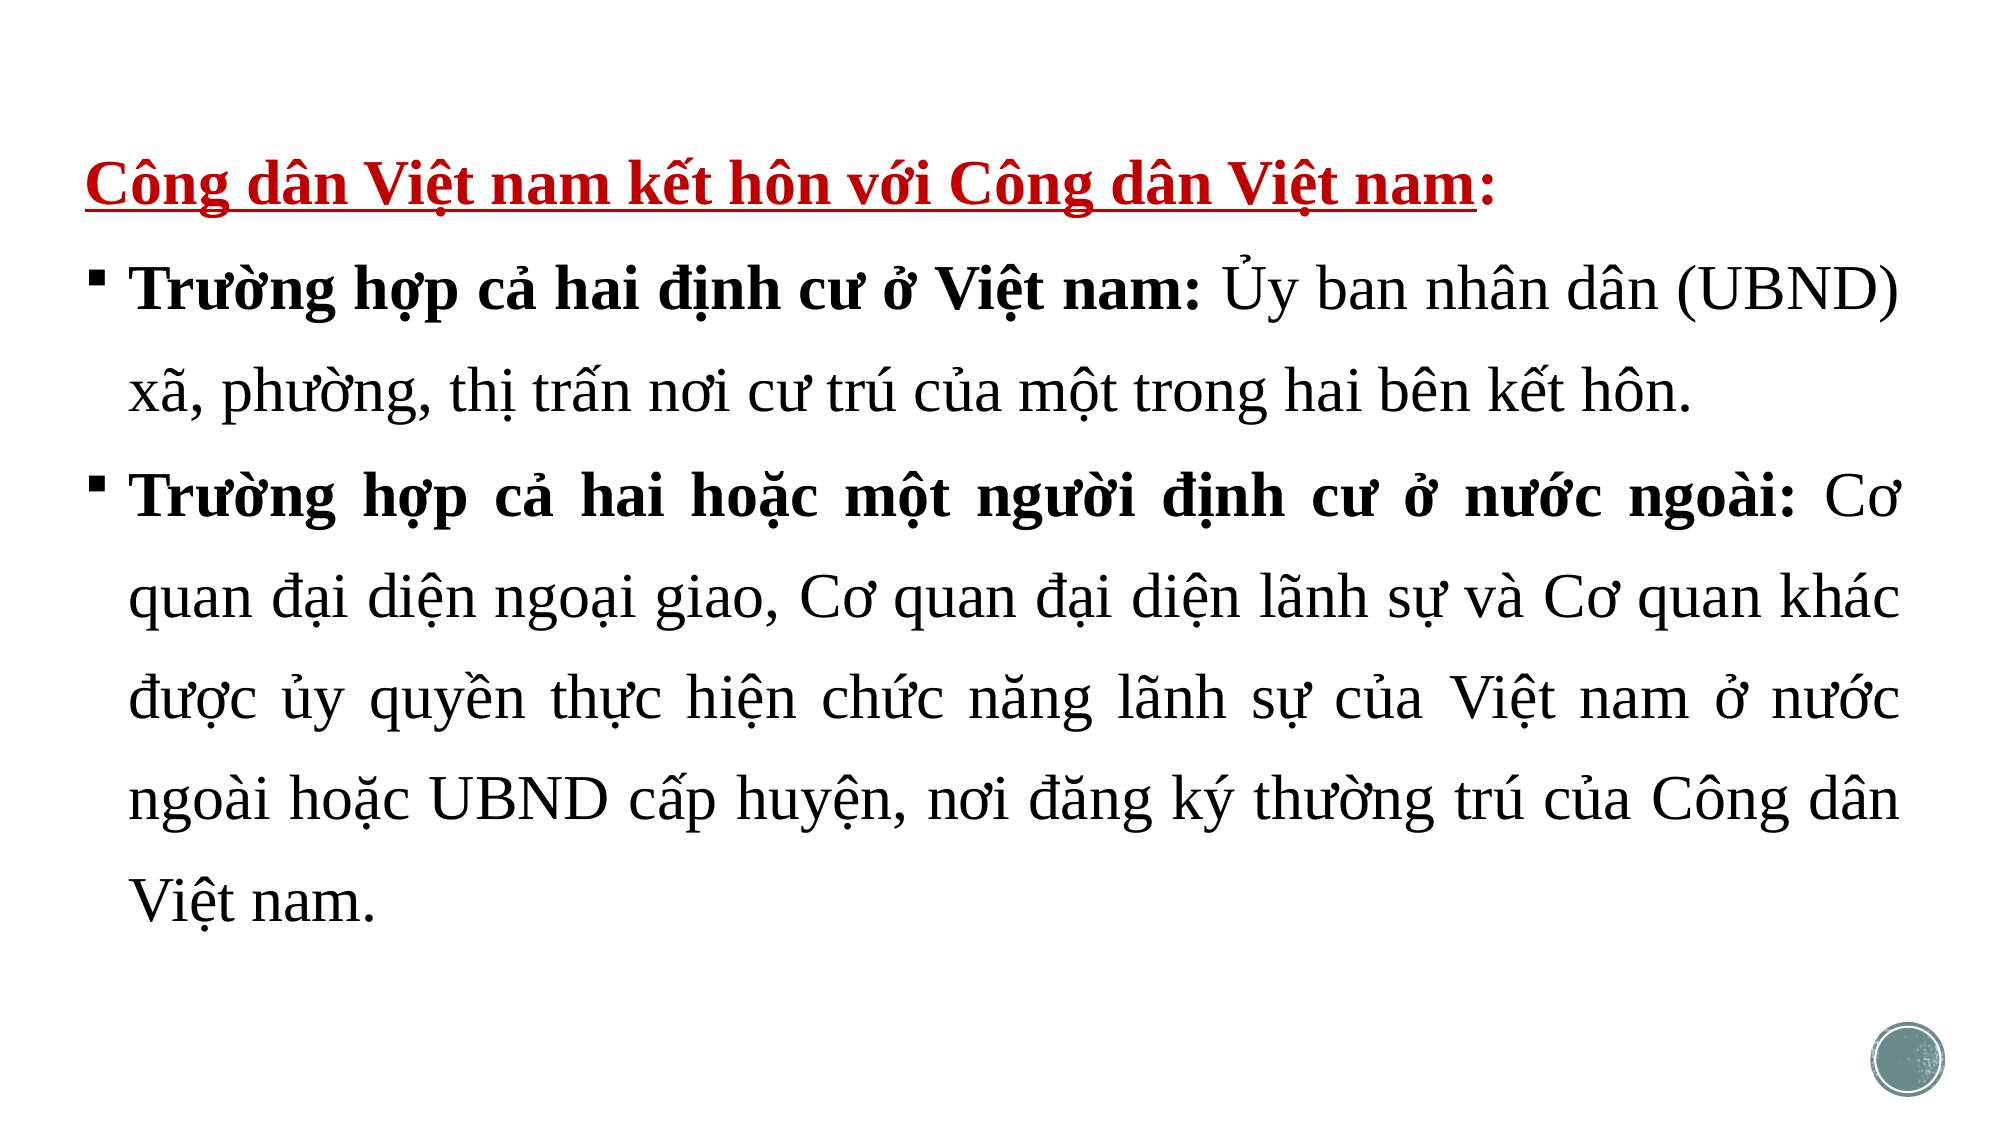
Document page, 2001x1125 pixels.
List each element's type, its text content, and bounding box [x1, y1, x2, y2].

list Công dân Việt nam kết hôn với Công dân Việt nam: Trường hợp cả hai định cư ở Việt nam: Ủy ban nhân dân (UBND) xã, phường, thị trấn nơi cư trú của một trong hai bên kết hôn. Trường hợp cả hai hoặc một người định cư ở nước ngoài: Cơ quan đại diện ngoại giao, Cơ quan đại diện lãnh sự và Cơ quan khác được ủy quyền thực hiện chức năng lãnh sự của Việt nam ở nước ngoài hoặc UBND cấp huyện, nơi đăng ký thường trú của Công dân Việt nam. [69, 108, 1916, 1031]
